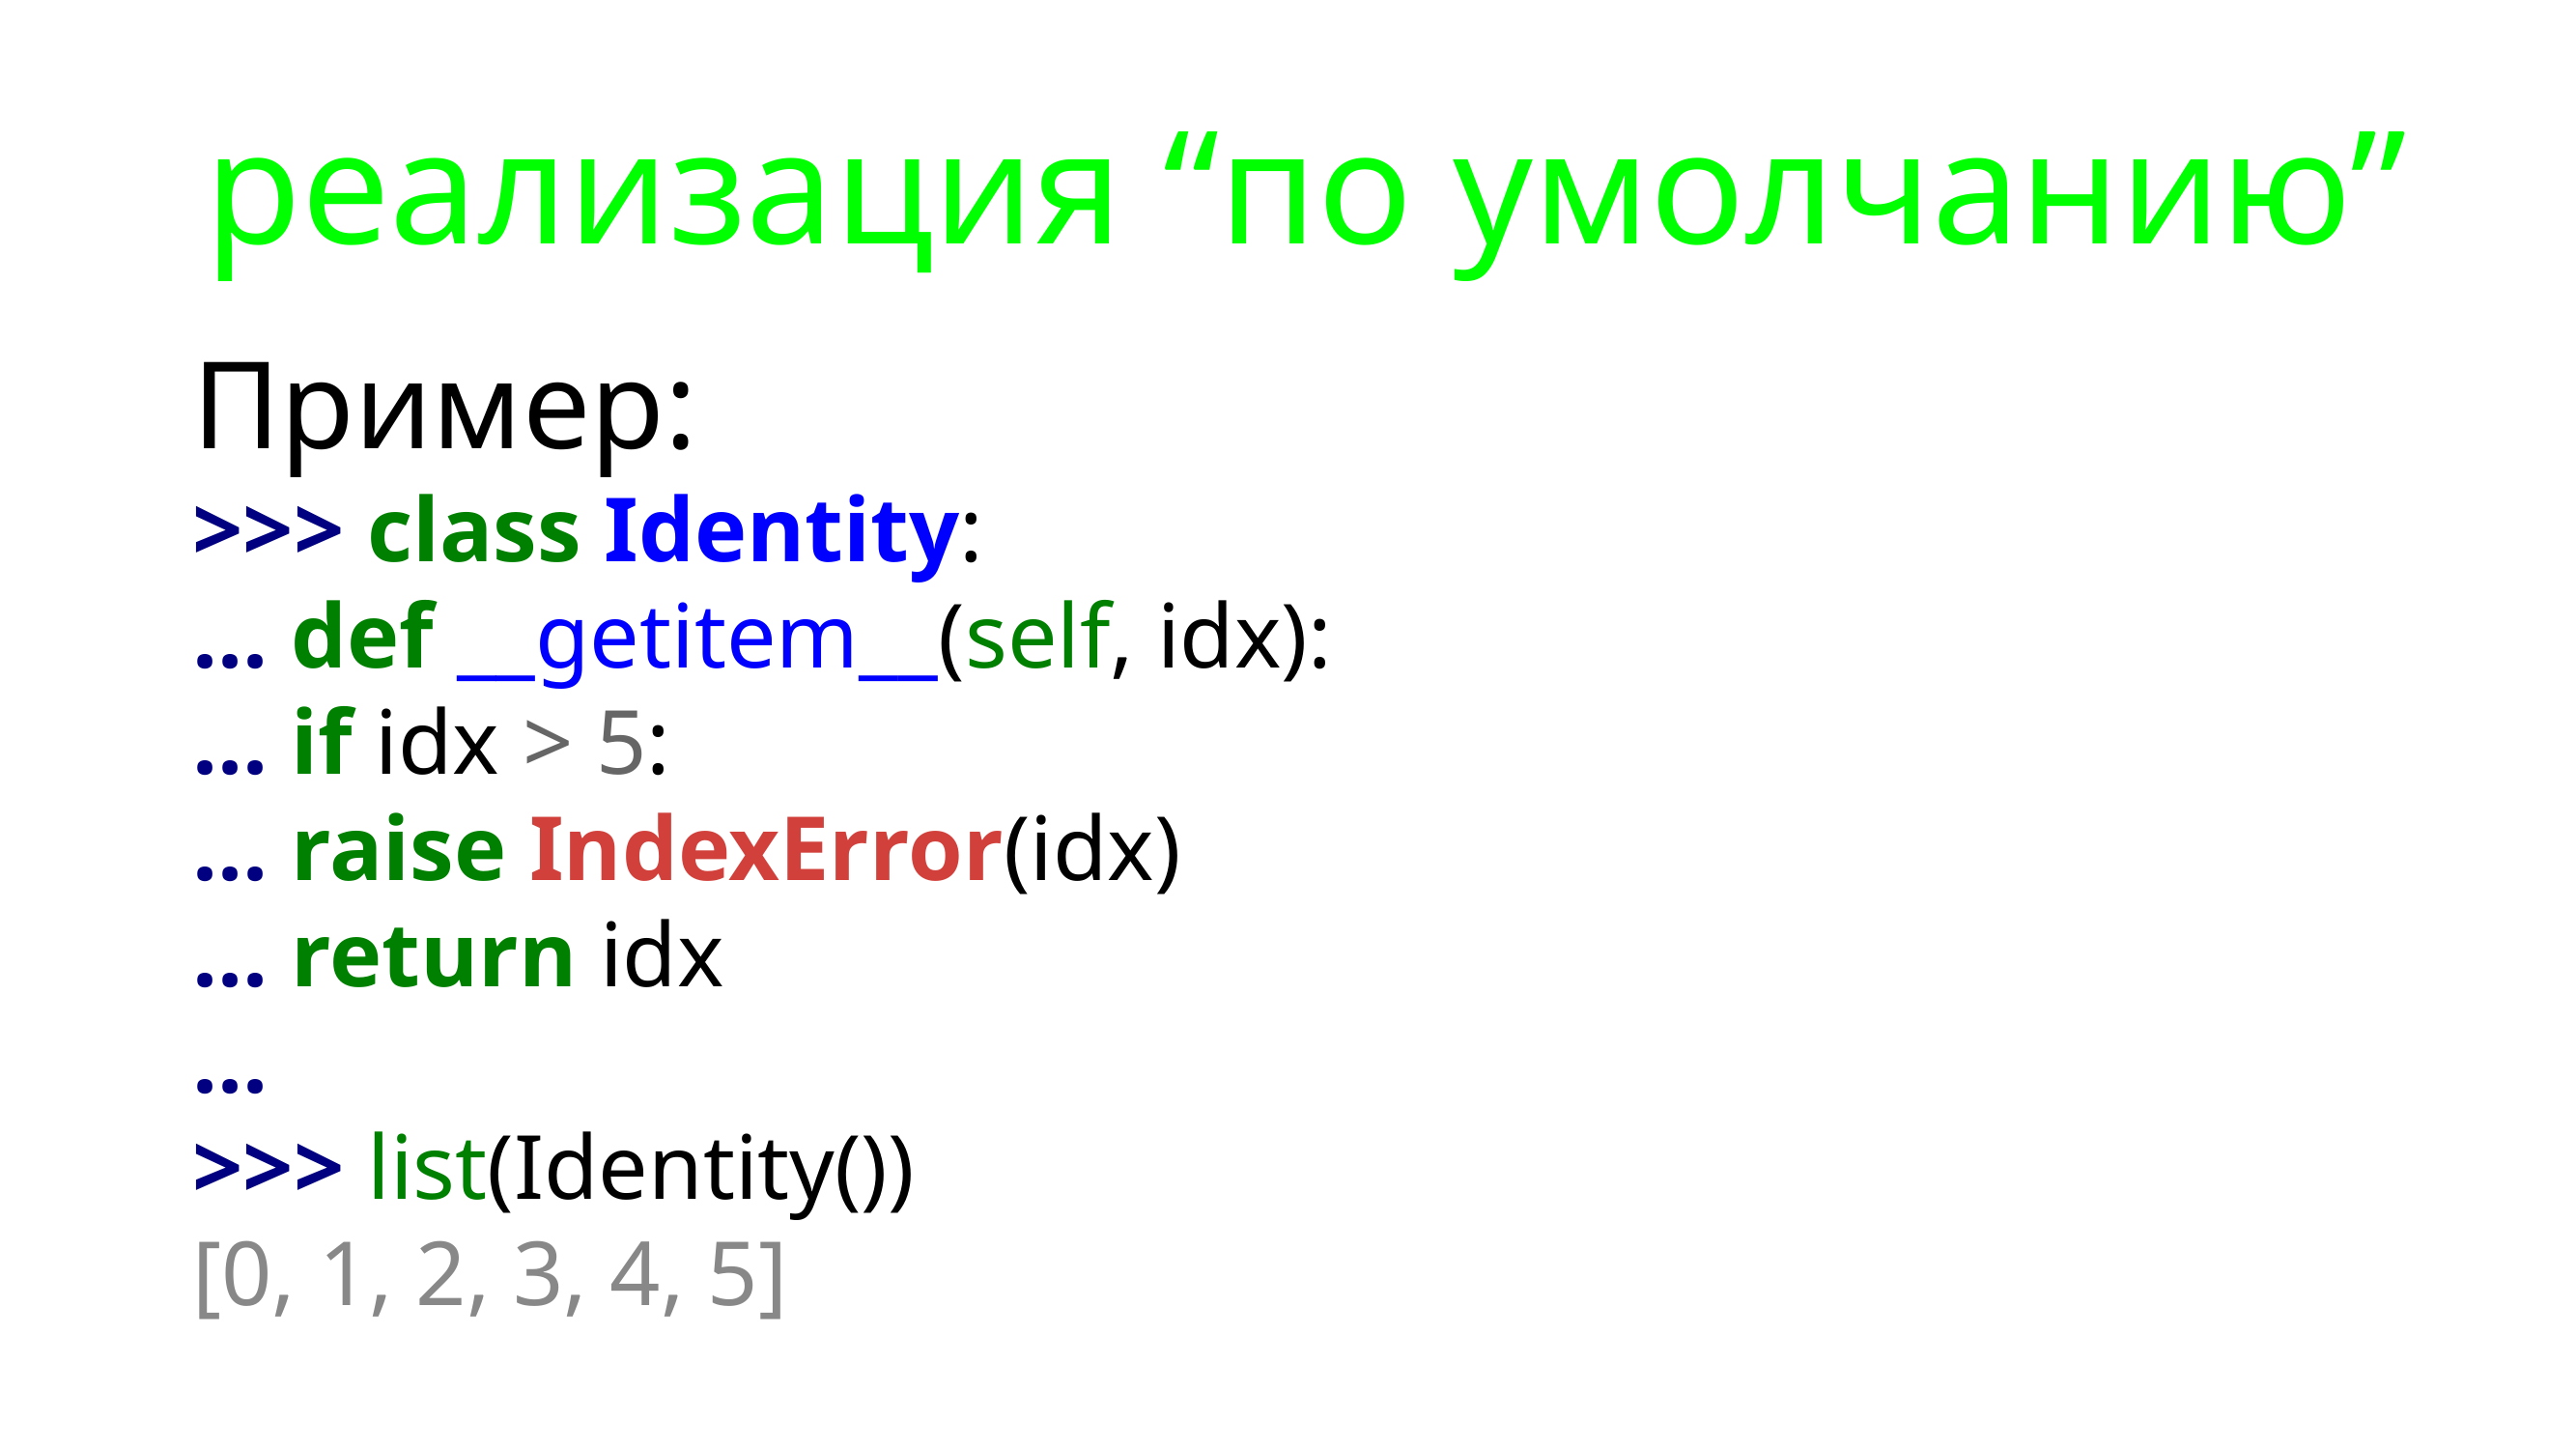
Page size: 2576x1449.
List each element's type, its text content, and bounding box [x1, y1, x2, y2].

title реализация “по умолчанию” [37, 0, 2576, 362]
text_box Пример: >>> class Identity: ... def __getitem__(self, idx): ... if idx > 5: ... raise IndexError(idx) ... return idx ... >>> list(Identity()) [0, 1, 2, 3, 4, 5] [178, 321, 2308, 1330]
